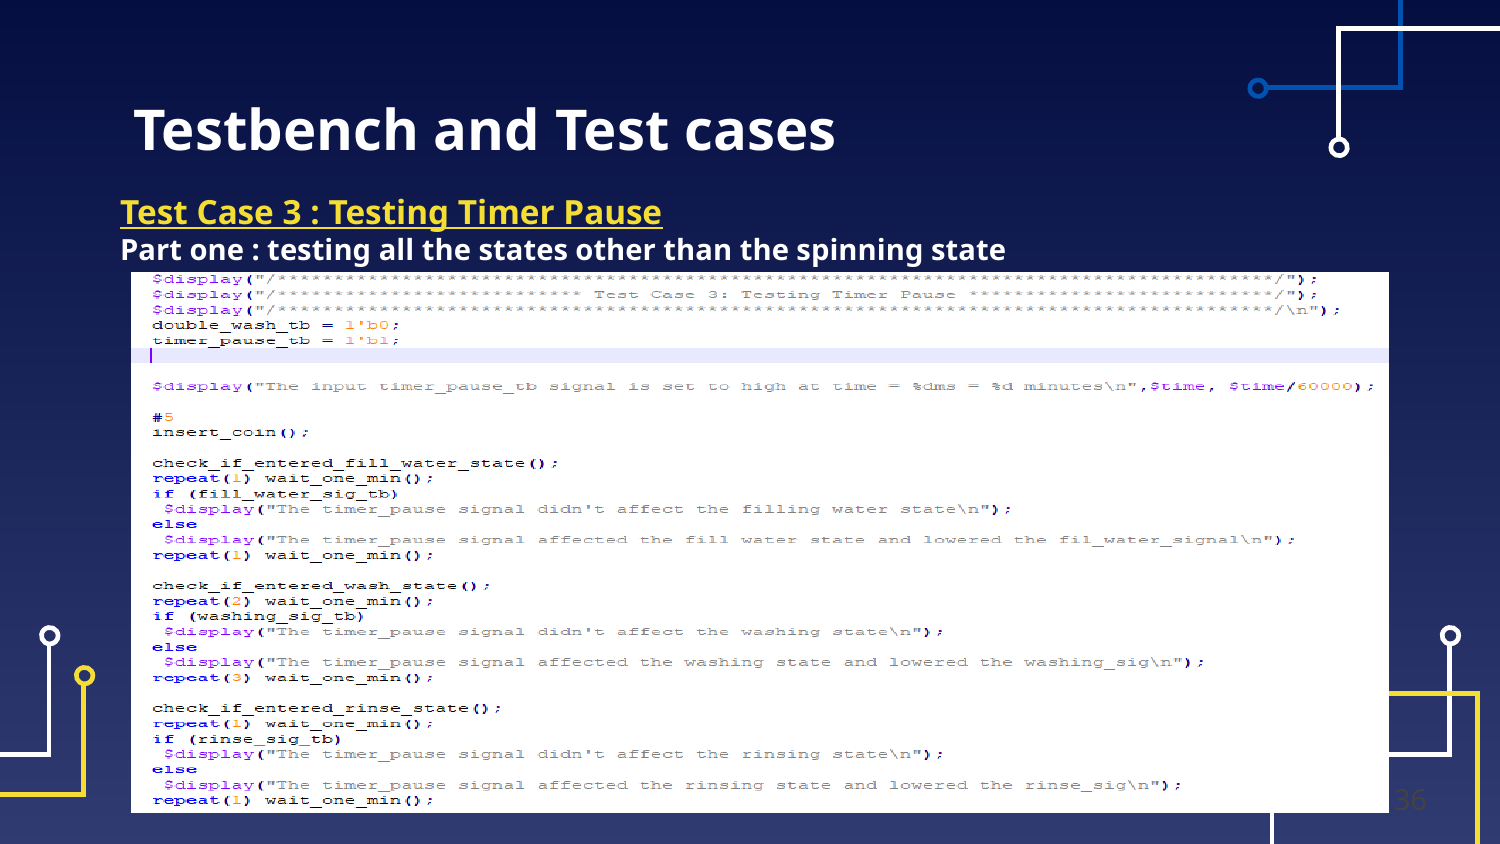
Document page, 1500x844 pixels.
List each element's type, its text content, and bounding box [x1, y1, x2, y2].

picture [131, 272, 1389, 813]
title Testbench and Test cases [118, 88, 1382, 167]
slide_number 36 [1382, 766, 1469, 832]
list Test Case 3 : Testing Timer Pause Part one : testing all the states other than the spinning state [105, 176, 1382, 844]
